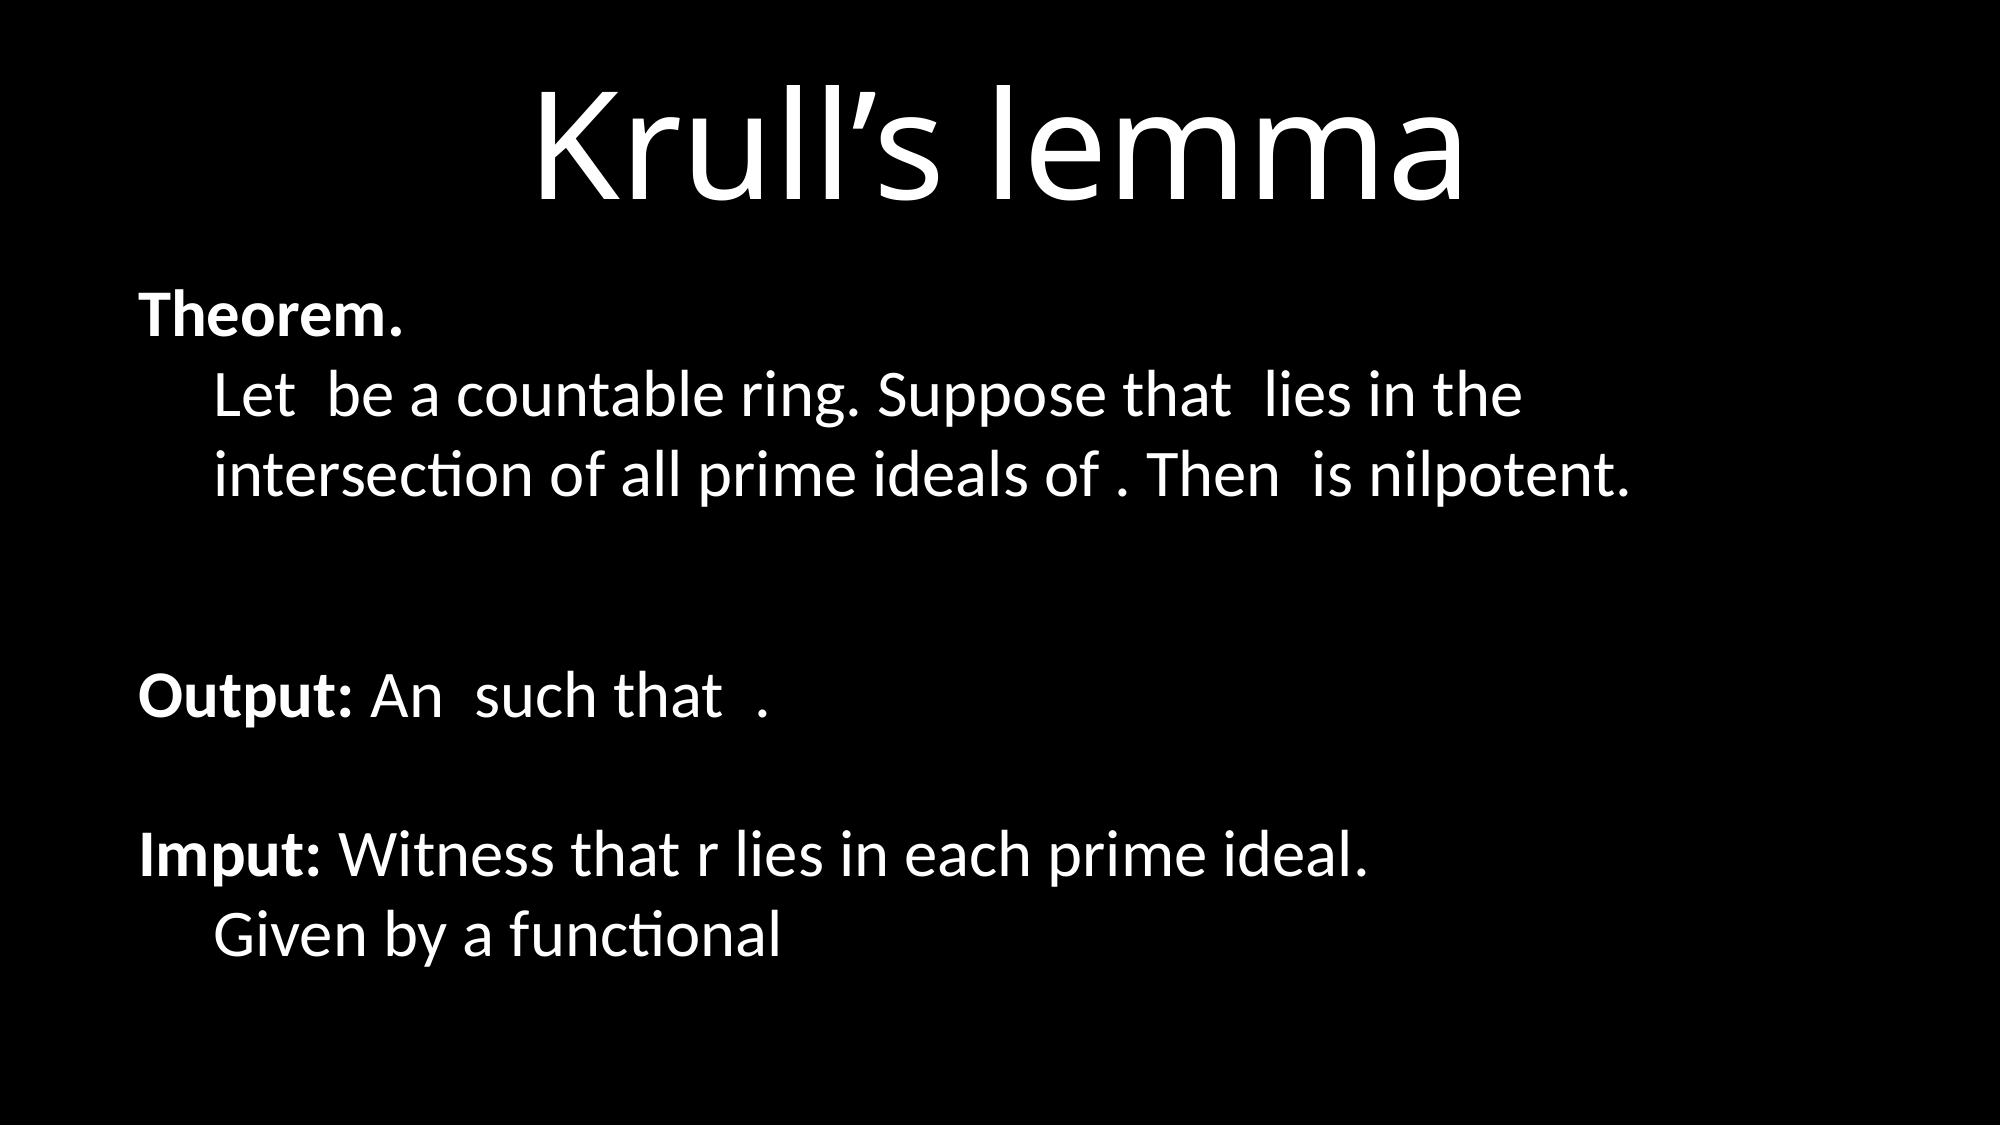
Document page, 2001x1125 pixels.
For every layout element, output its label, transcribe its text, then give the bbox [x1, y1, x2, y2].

text_box Krull’s lemma [295, 27, 1704, 275]
